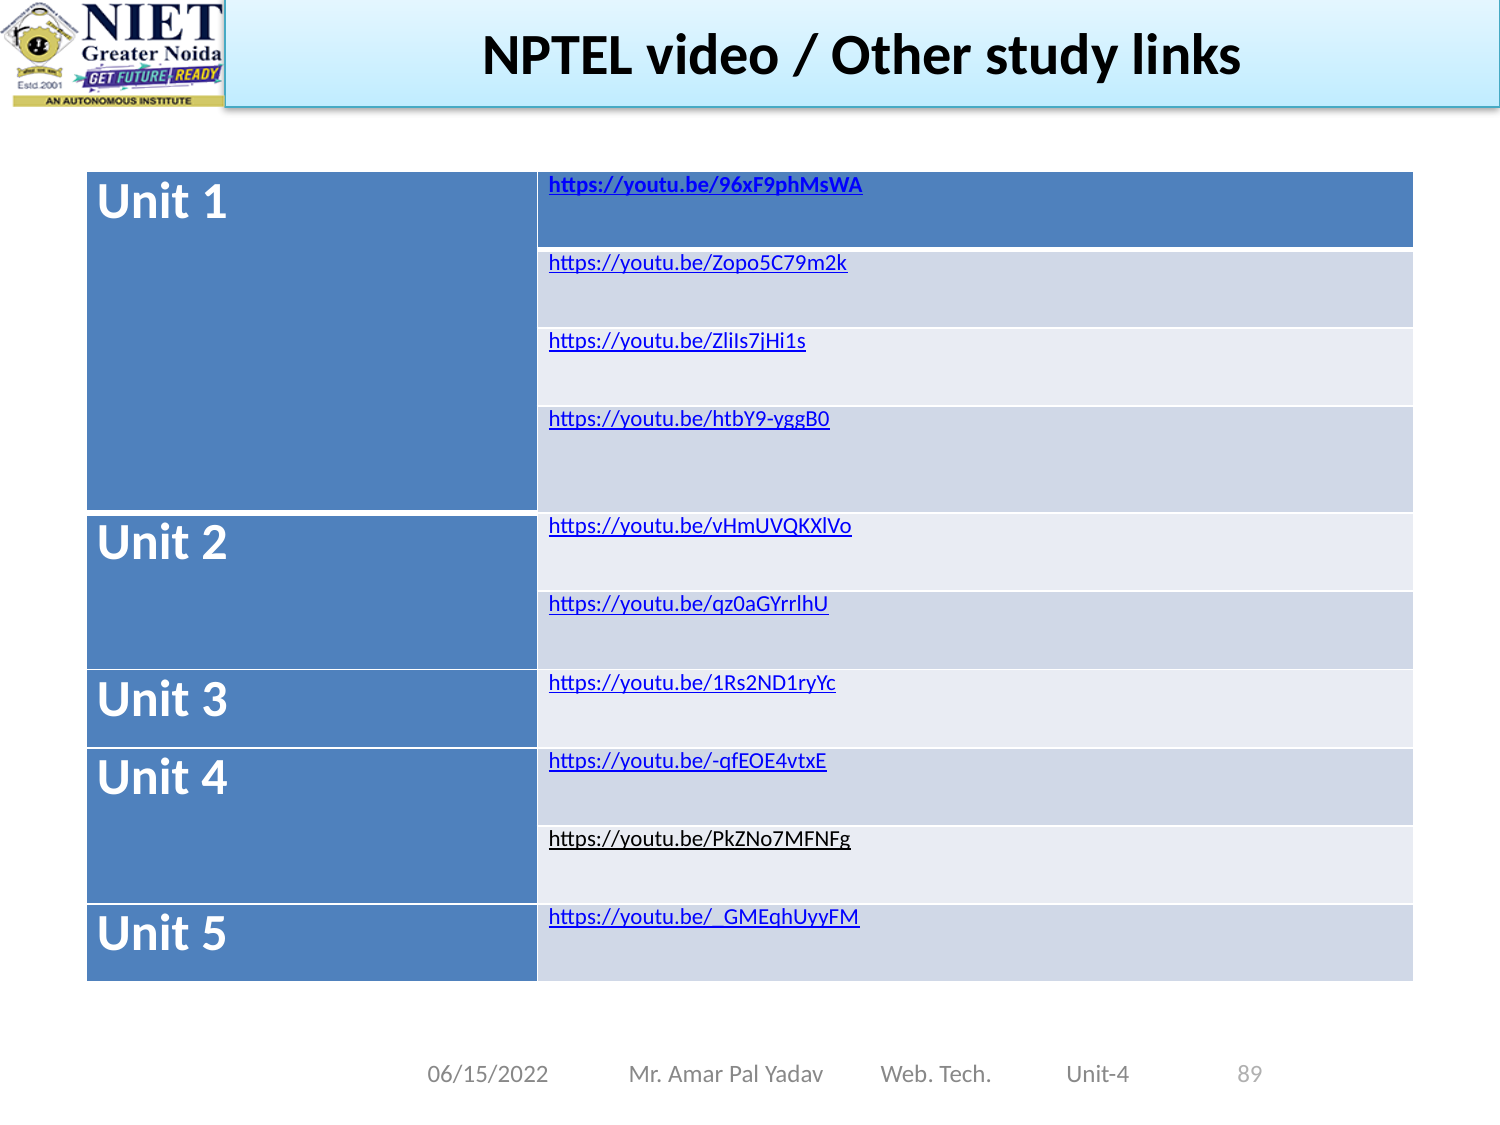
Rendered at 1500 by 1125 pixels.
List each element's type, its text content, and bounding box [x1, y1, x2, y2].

picture [0, 2, 226, 108]
slide_number 89 [1074, 1042, 1425, 1103]
table_cell https://youtu.be/-qfEOE4vtxE [538, 749, 1413, 825]
table_header Unit 1 [87, 172, 537, 510]
table_cell https://youtu.be/Zopo5C79m2k [538, 252, 1413, 327]
table_cell https://youtu.be/vHmUVQKXlVo [538, 514, 1413, 590]
table_cell Unit 4 [87, 749, 537, 903]
table_header https://youtu.be/96xF9phMsWA [538, 172, 1413, 247]
table_cell https://youtu.be/_GMEqhUyyFM [538, 905, 1413, 981]
table_cell https://youtu.be/PkZNo7MFNFg [538, 827, 1413, 903]
table_cell https://youtu.be/htbY9-yggB0 [538, 407, 1413, 512]
table_cell https://youtu.be/ZliIs7jHi1s [538, 329, 1413, 405]
table_cell https://youtu.be/1Rs2ND1ryYc [538, 670, 1413, 747]
table_cell Unit 5 [87, 905, 537, 981]
table_cell Unit 2 [87, 516, 537, 669]
table_cell https://youtu.be/qz0aGYrrlhU [538, 592, 1413, 669]
table_cell Unit 3 [87, 670, 537, 747]
footer 06/15/2022 Mr. Amar Pal Yadav Web. Tech. Unit-4 [412, 1042, 1074, 1103]
text_box NPTEL video / Other study links [224, 0, 1500, 108]
